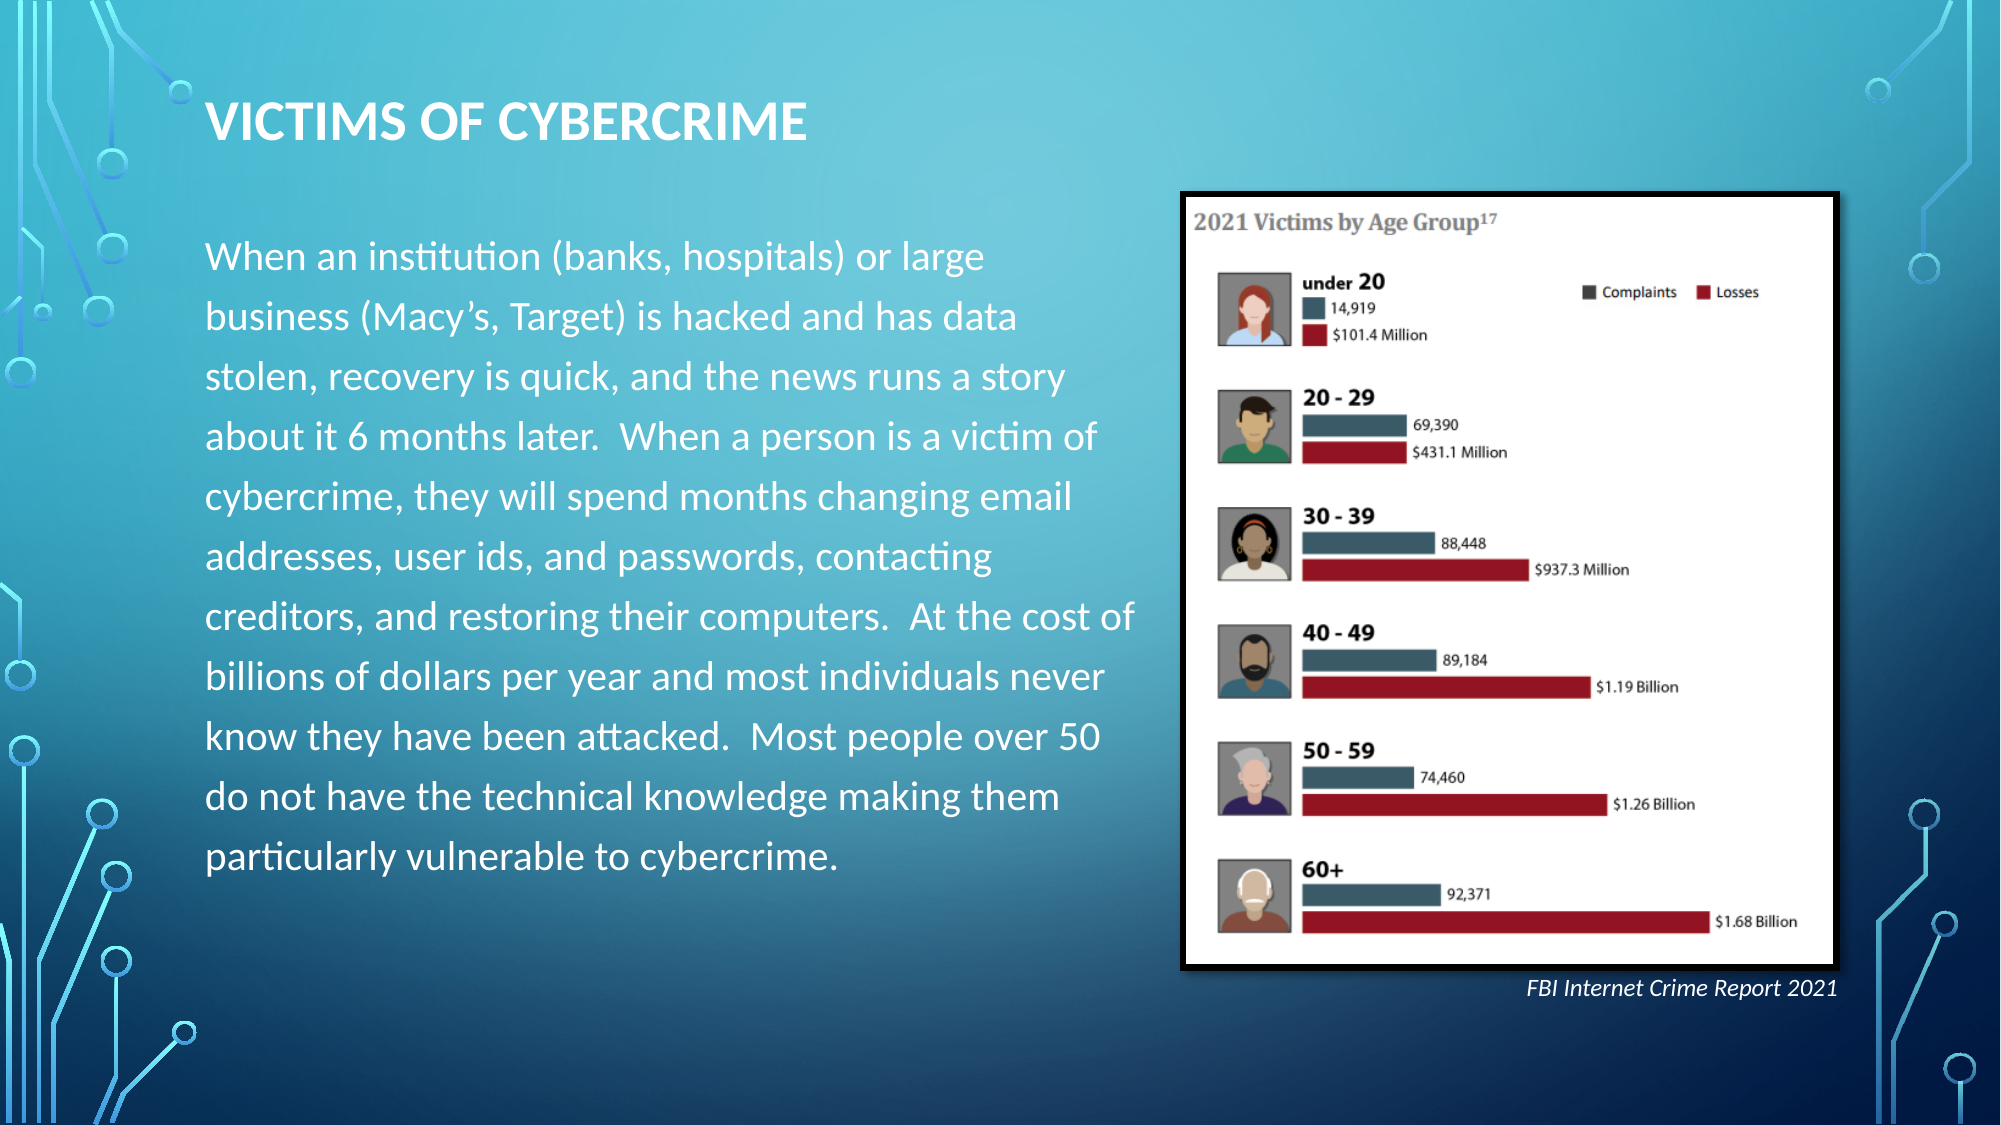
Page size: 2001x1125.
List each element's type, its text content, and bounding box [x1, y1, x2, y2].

title Victims OF CYBERCRIME [190, 83, 1816, 162]
picture [1185, 196, 1834, 965]
list When an institution (banks, hospitals) or large business (Macy’s, Target) is hacked and has data stolen, recovery is quick, and the news runs a story about it 6 months later. When a person is a victim of cybercrime, they will spend months changing email addresses, user ids, and passwords, contacting creditors, and restoring their computers. At the cost of billions of dollars per year and most individuals never know they have been attacked. Most people over 50 do not have the technical knowledge making them particularly vulnerable to cybercrime. [190, 211, 1151, 896]
text_box FBI Internet Crime Report 2021 [1511, 964, 1854, 1010]
